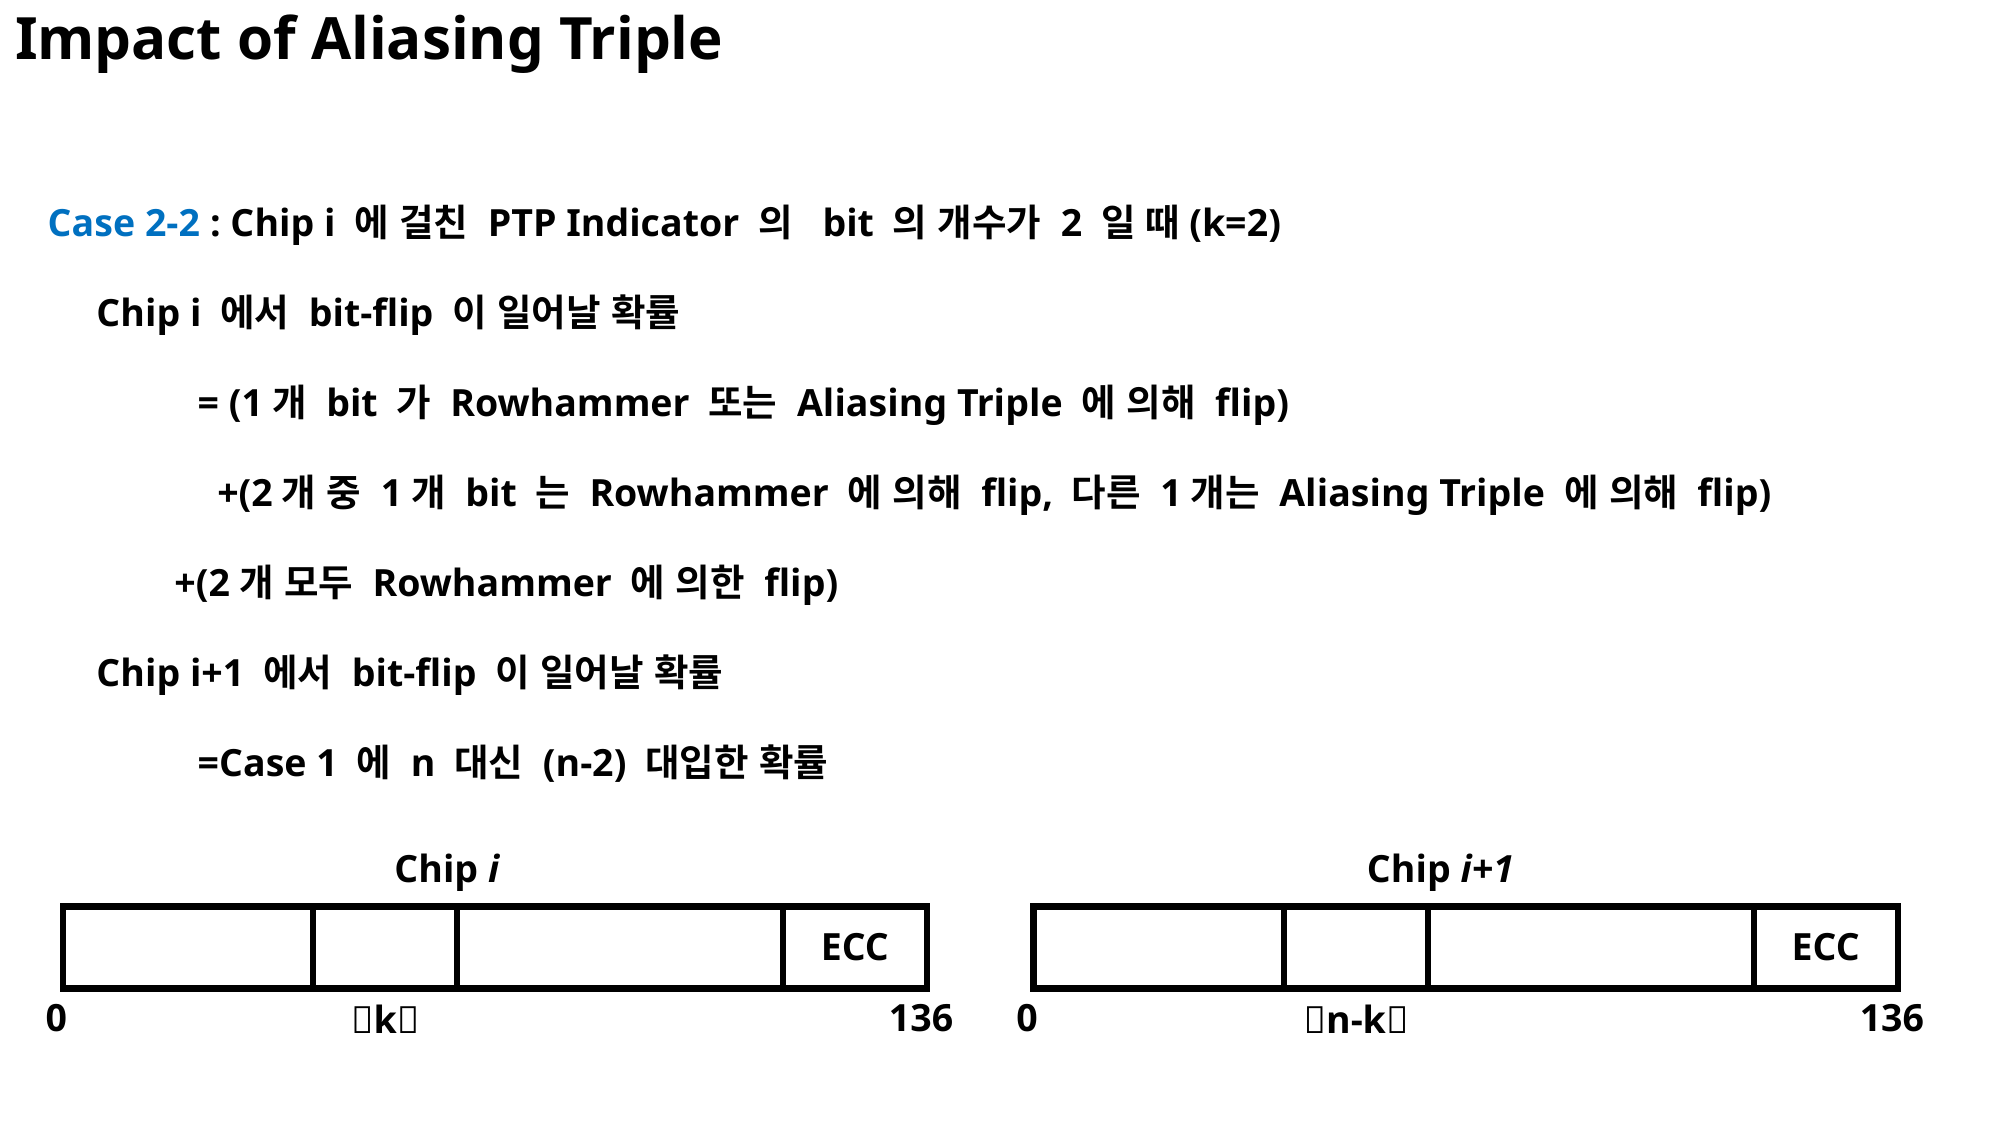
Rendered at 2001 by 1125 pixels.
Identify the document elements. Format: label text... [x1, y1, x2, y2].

text_box Chip i [379, 837, 515, 897]
text_box Impact of Aliasing Triple [0, 0, 2000, 82]
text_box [30, 906, 980, 1050]
text_box Chip i+1 [1352, 837, 1530, 897]
text_box Case 2-2 : Chip i 에 걸친 PTP Indicator 의 bit 의 개수가 2 일 때(k=2) Chip i 에서 bit-flip 이 일어날 확률 = (1개 bit 가 Rowhammer 또는 Aliasing Triple 에 의해 flip) +(2개 중 1개 bit 는 Rowhammer 에 의해 flip, 다른 1개는 Aliasing Triple 에 의해 flip) +(2개 모두 Rowhammer 에 의한 flip) Chip i+1 에서 bit-flip 이 일어날 확률 =Case 1 에 n 대신 (n-2) 대입한 확률 [32, 147, 2000, 792]
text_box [1001, 906, 1951, 1050]
